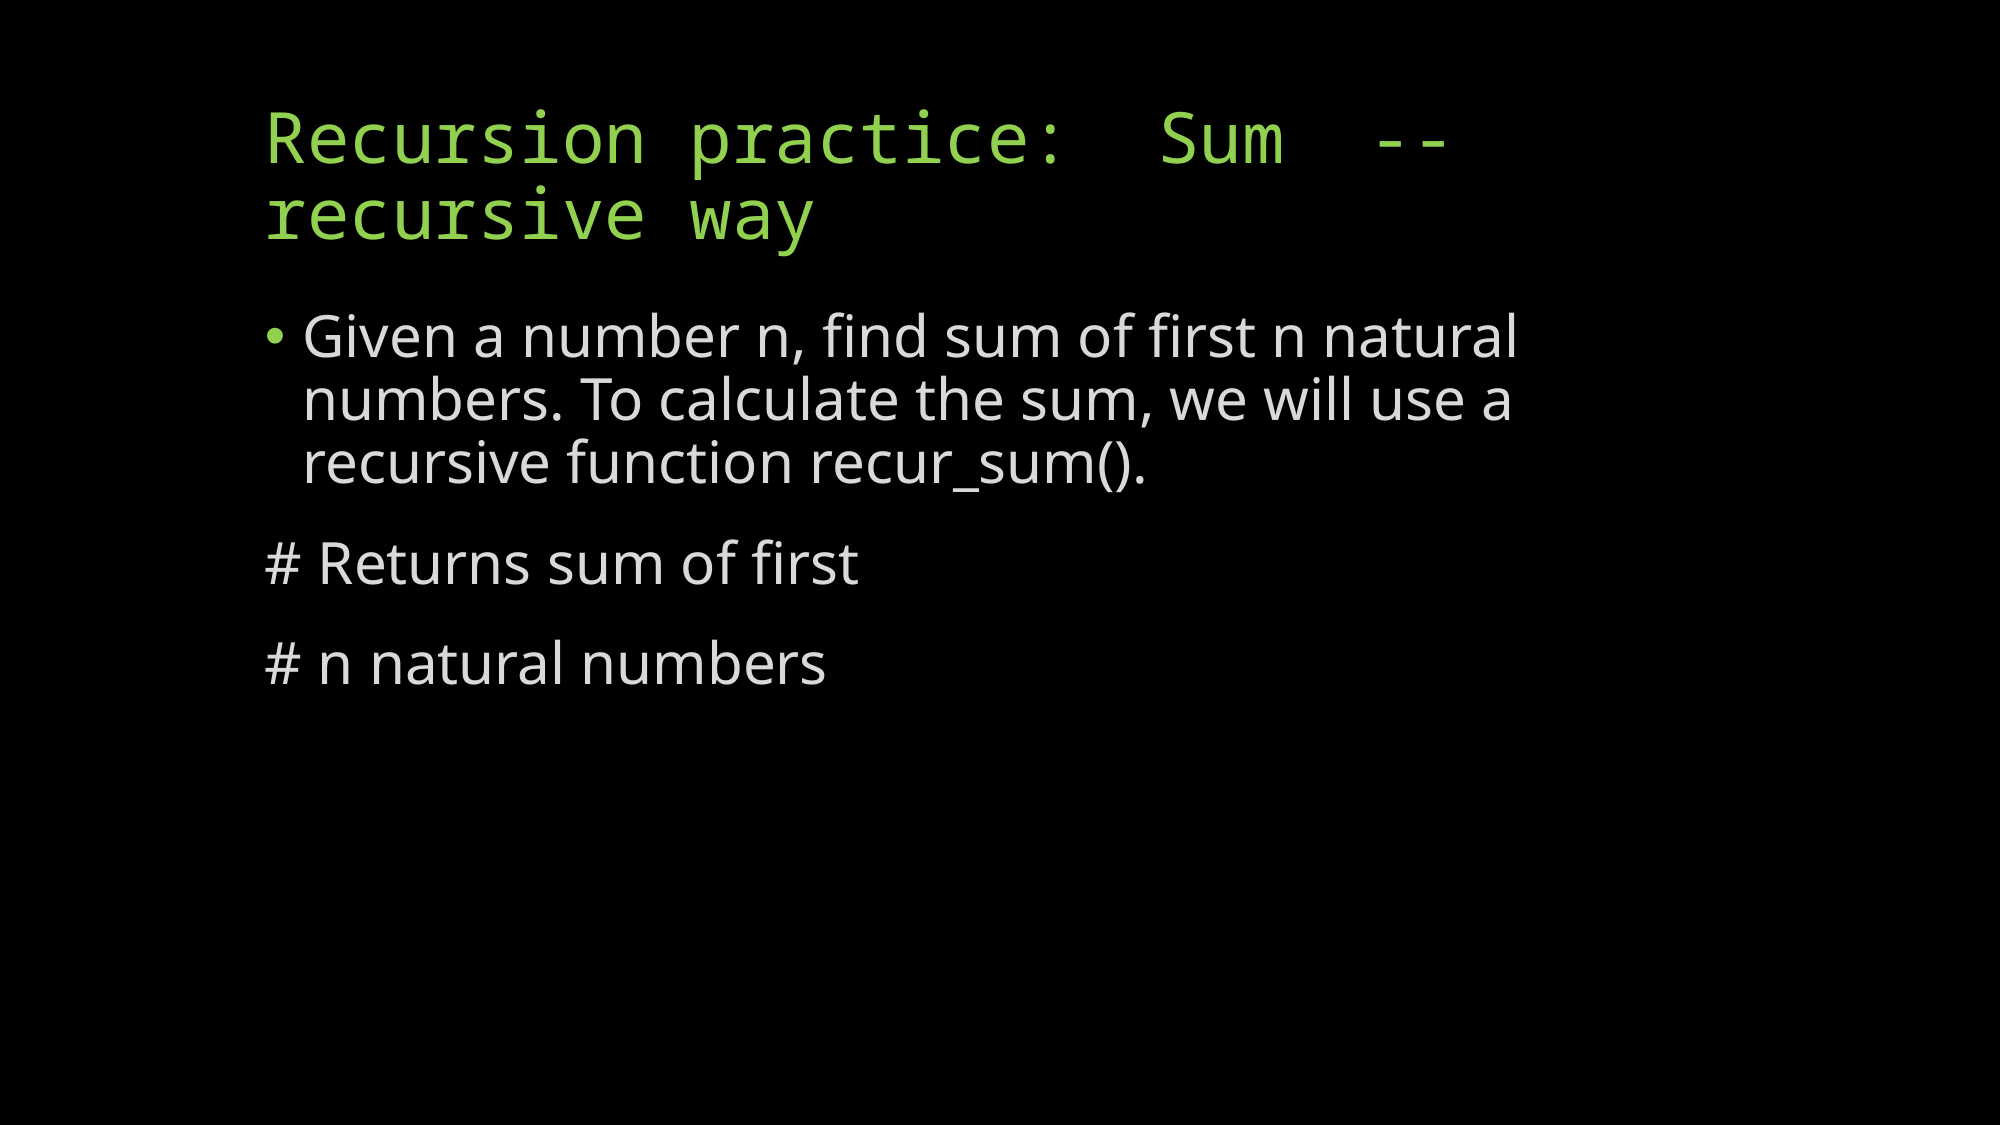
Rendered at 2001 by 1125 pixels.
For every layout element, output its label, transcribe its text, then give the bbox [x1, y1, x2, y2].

list Given a number n, find sum of first n natural numbers. To calculate the sum, we will use a recursive function recur_sum(). # Returns sum of first # n natural numbers [249, 299, 1750, 1000]
title Recursion practice: Sum -- recursive way [249, 75, 1750, 263]
